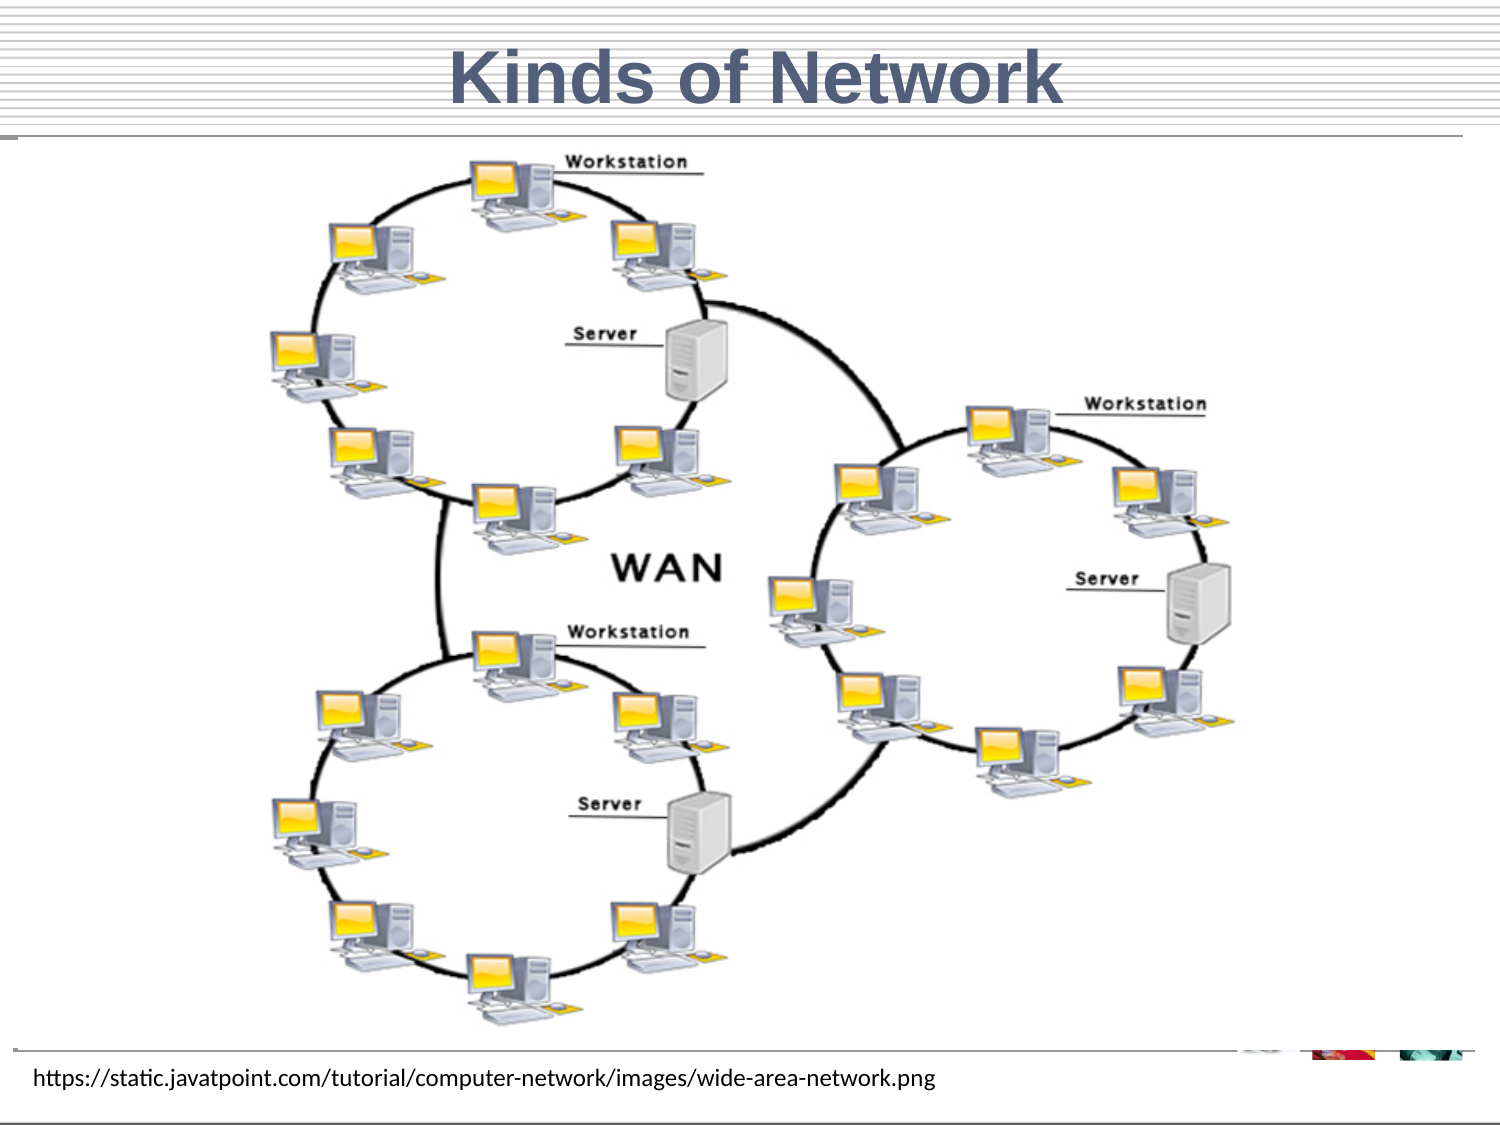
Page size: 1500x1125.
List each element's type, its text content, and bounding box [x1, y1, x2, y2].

text_box [0, 0, 1500, 125]
text_box https://static.javatpoint.com/tutorial/computer-network/images/wide-area-network.png [18, 1057, 1125, 1100]
title Kinds of Network [31, 28, 1469, 135]
picture [0, 125, 1500, 1125]
